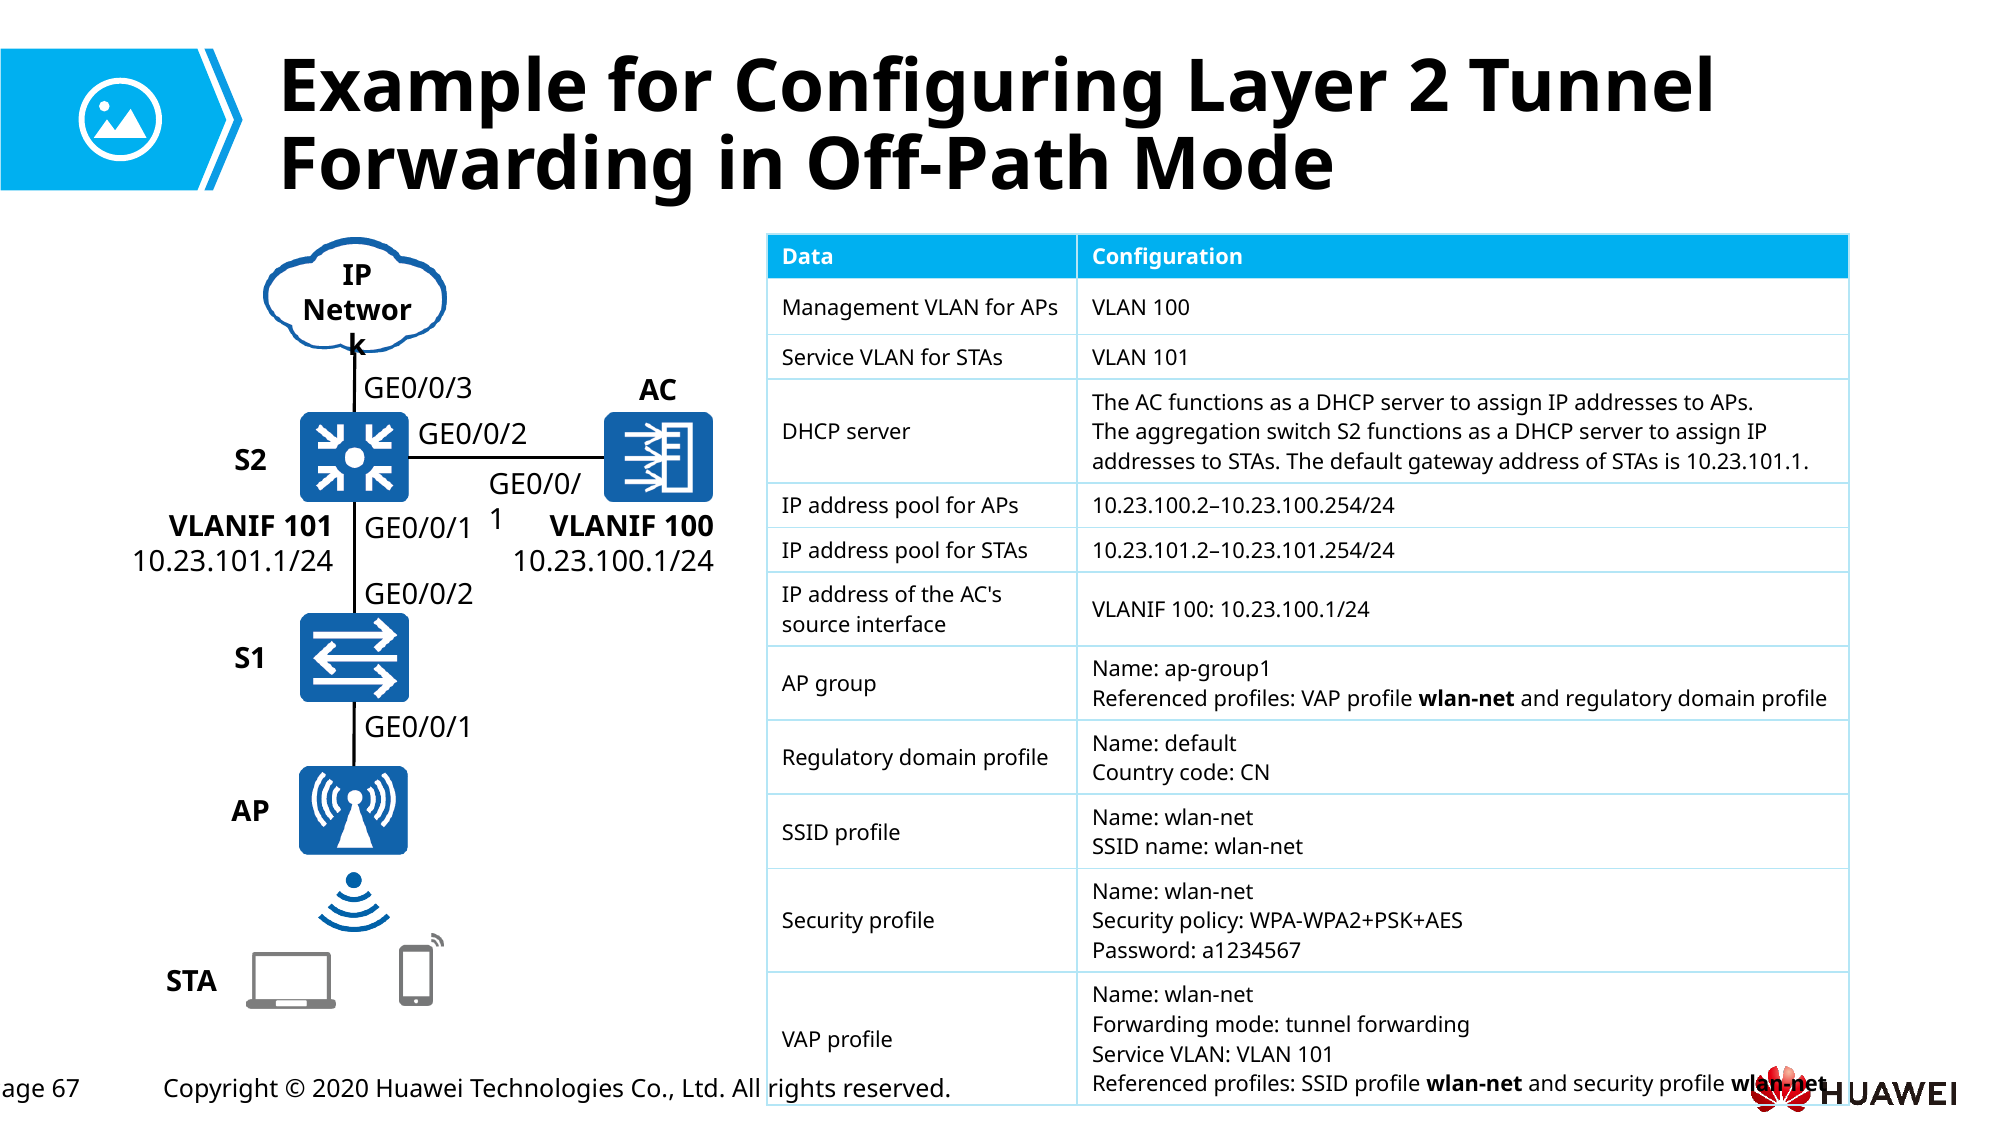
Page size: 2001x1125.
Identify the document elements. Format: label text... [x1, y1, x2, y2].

picture [399, 933, 444, 1006]
picture [318, 872, 390, 932]
table_cell Service VLAN for STAs [768, 335, 1076, 378]
table_cell IP address of the AC's source interface [768, 573, 1076, 645]
text_box GE0/0/3 [348, 361, 354, 412]
text_box S2 [187, 433, 300, 484]
table_header Data [768, 235, 1076, 278]
text_box AC [595, 363, 722, 414]
table_cell Name: default Country code: CN [1078, 721, 1848, 793]
table_cell Name: wlan-net SSID name: wlan-net [1078, 795, 1848, 868]
table_cell The AC functions as a DHCP server to assign IP addresses to APs. The aggregation switch S2 functions as a DHCP server to assign IP addresses to STAs. The default gateway address of STAs is 10.23.101.1. [1078, 380, 1848, 482]
text_box S1 [187, 631, 300, 682]
table_cell VAP profile [768, 973, 1076, 1104]
table_cell AP group [768, 647, 1076, 719]
picture [604, 412, 713, 502]
text_box STA [133, 955, 246, 1006]
table_cell VLAN 100 [1078, 279, 1848, 334]
picture [246, 952, 336, 1009]
table_cell 10.23.101.2–10.23.101.254/24 [1078, 528, 1848, 571]
table_header Configuration [1078, 235, 1848, 278]
text_box GE0/0/1 [355, 501, 489, 552]
table_cell Name: wlan-net Security policy: WPA-WPA2+PSK+AES Password: a1234567 [1078, 869, 1848, 971]
table_cell Security profile [768, 869, 1076, 971]
table_cell Management VLAN for APs [768, 279, 1076, 334]
table_cell 10.23.100.2–10.23.100.254/24 [1078, 484, 1848, 527]
text_box VLANIF 100 10.23.100.1/24 [489, 500, 729, 585]
table_cell IP address pool for APs [768, 484, 1076, 527]
text_box GE0/0/1 [349, 702, 353, 752]
text_box AP [187, 784, 299, 835]
text_box GE0/0/1 [355, 701, 496, 752]
text_box GE0/0/3 [355, 361, 489, 412]
table_cell SSID profile [768, 795, 1076, 868]
table_cell VLANIF 100: 10.23.100.1/24 [1078, 573, 1848, 645]
text_box GE0/0/2 [349, 567, 354, 613]
table_cell Regulatory domain profile [768, 721, 1076, 793]
picture [300, 412, 409, 502]
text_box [263, 237, 447, 353]
table_cell IP address pool for STAs [768, 528, 1076, 571]
picture [300, 613, 409, 702]
picture [299, 765, 408, 855]
table_cell Name: wlan-net Forwarding mode: tunnel forwarding Service VLAN: VLAN 101 Referenced profiles: SSID profile wlan-net and security profile wlan-net [1078, 973, 1848, 1104]
text_box GE0/0/1 [474, 458, 604, 543]
text_box GE0/0/1 [349, 502, 354, 552]
table_cell VLAN 101 [1078, 335, 1848, 378]
table_cell DHCP server [768, 380, 1076, 482]
text_box GE0/0/2 [403, 407, 549, 457]
text_box GE0/0/2 [355, 567, 496, 618]
picture [1751, 1066, 1956, 1112]
title Example for Configuring Layer 2 Tunnel Forwarding in Off-Path Mode [261, 73, 1875, 180]
text_box VLANIF 101 10.23.101.1/24 [108, 500, 349, 585]
table_cell Name: ap-group1 Referenced profiles: VAP profile wlan-net and regulatory domain profile [1078, 647, 1848, 719]
